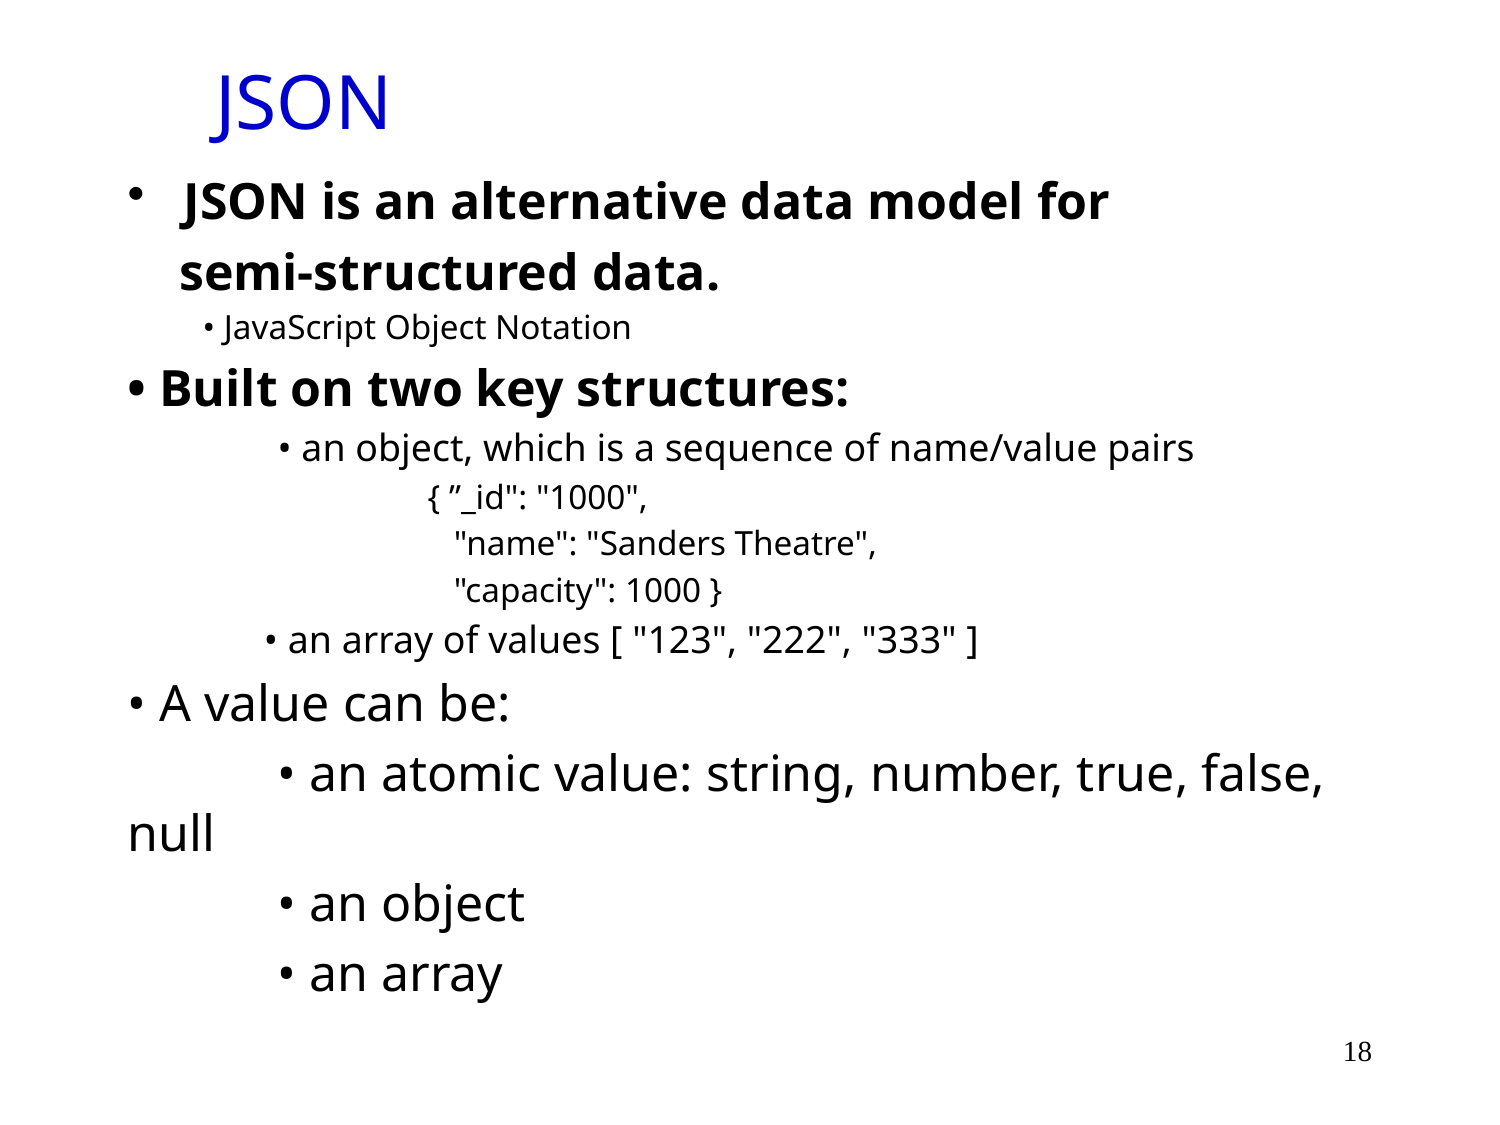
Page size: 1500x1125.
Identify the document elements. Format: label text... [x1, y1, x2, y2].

list JSON is an alternative data model for semi-structured data. • JavaScript Object Notation • Built on two key structures: • an object, which is a sequence of name/value pairs { ”_id": "1000", "name": "Sanders Theatre", "capacity": 1000 } • an array of values [ "123", "222", "333" ] • A value can be: • an atomic value: string, number, true, false, null • an object • an array [112, 162, 1388, 1051]
slide_number 18 [1074, 1012, 1388, 1088]
title JSON [199, 24, 1476, 176]
